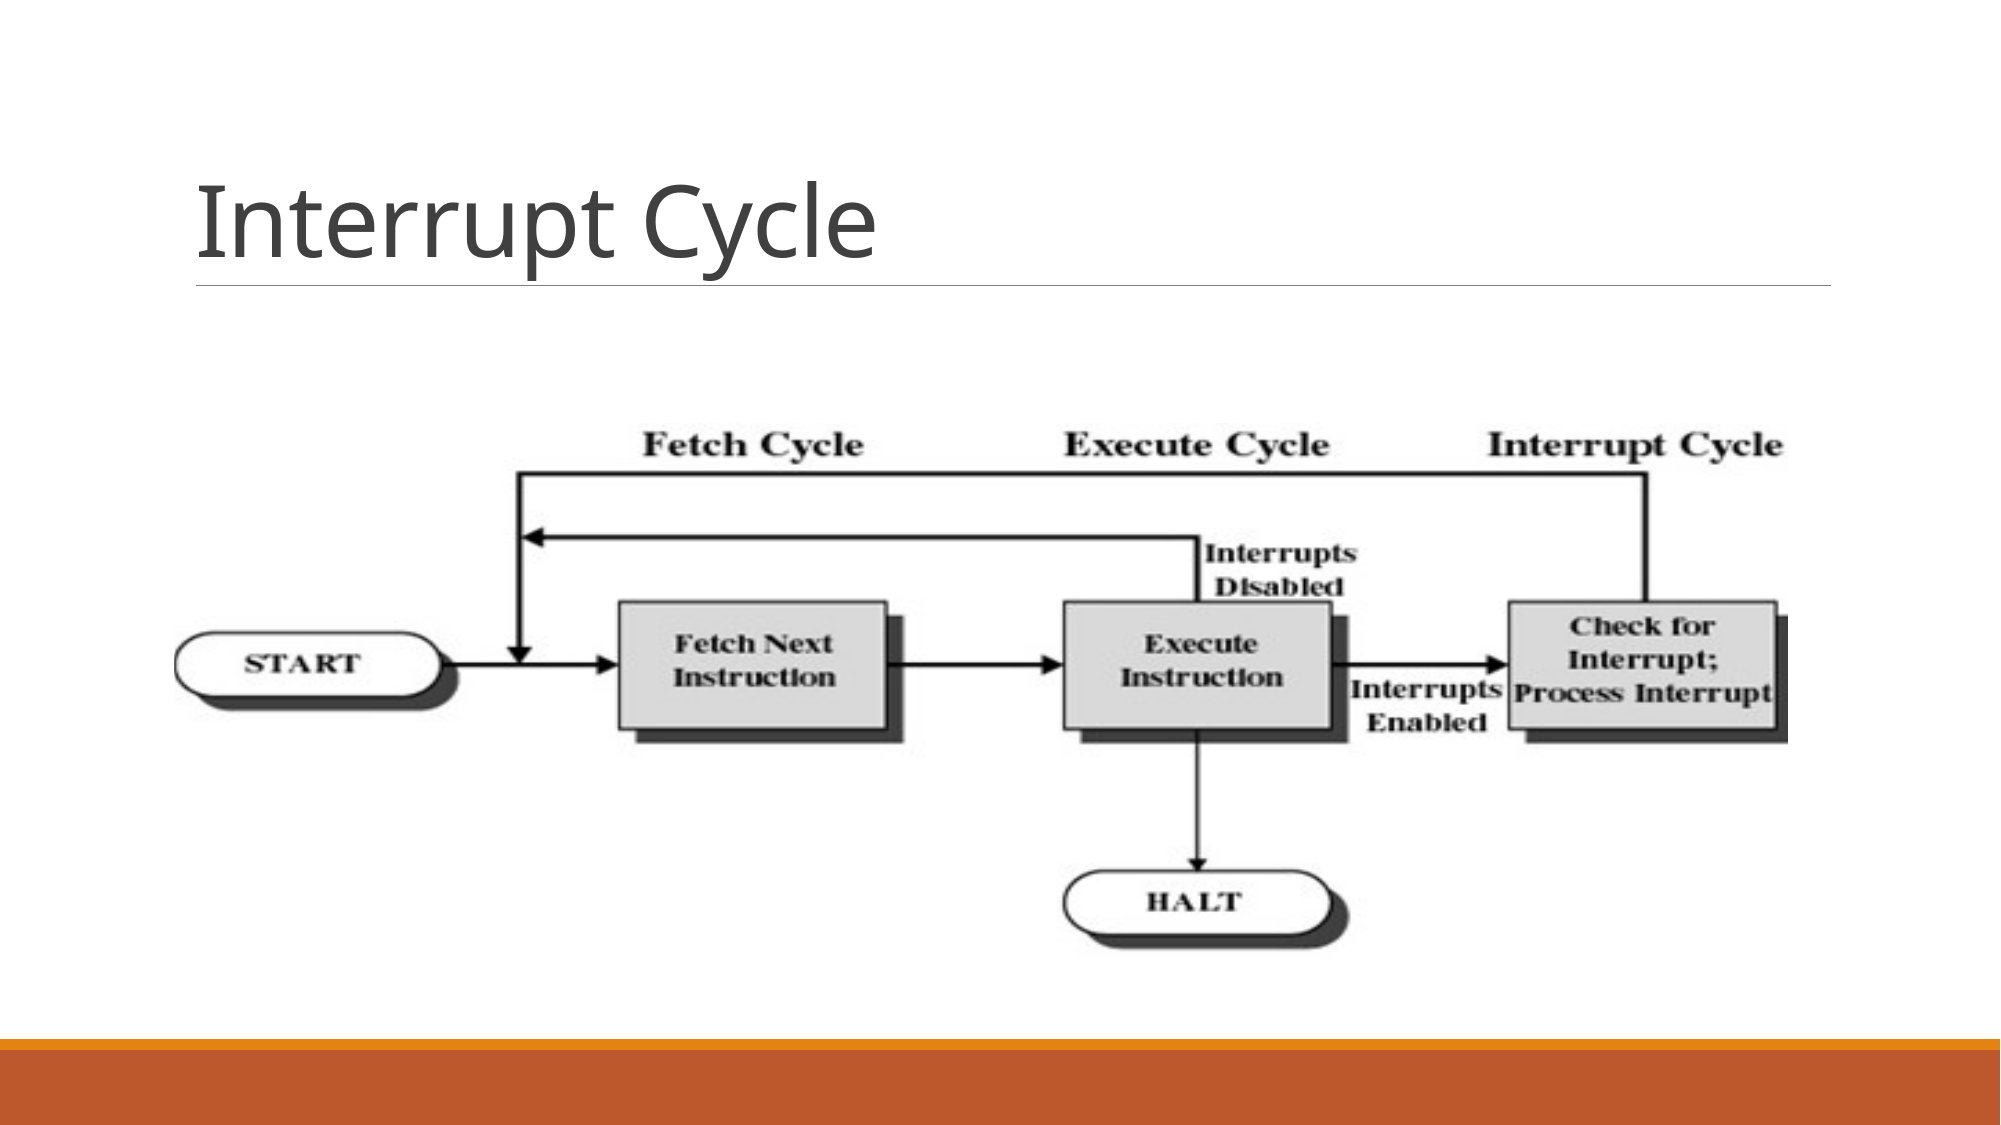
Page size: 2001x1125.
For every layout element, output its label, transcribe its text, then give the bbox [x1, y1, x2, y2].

title Interrupt Cycle [180, 47, 1830, 285]
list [173, 422, 1789, 978]
